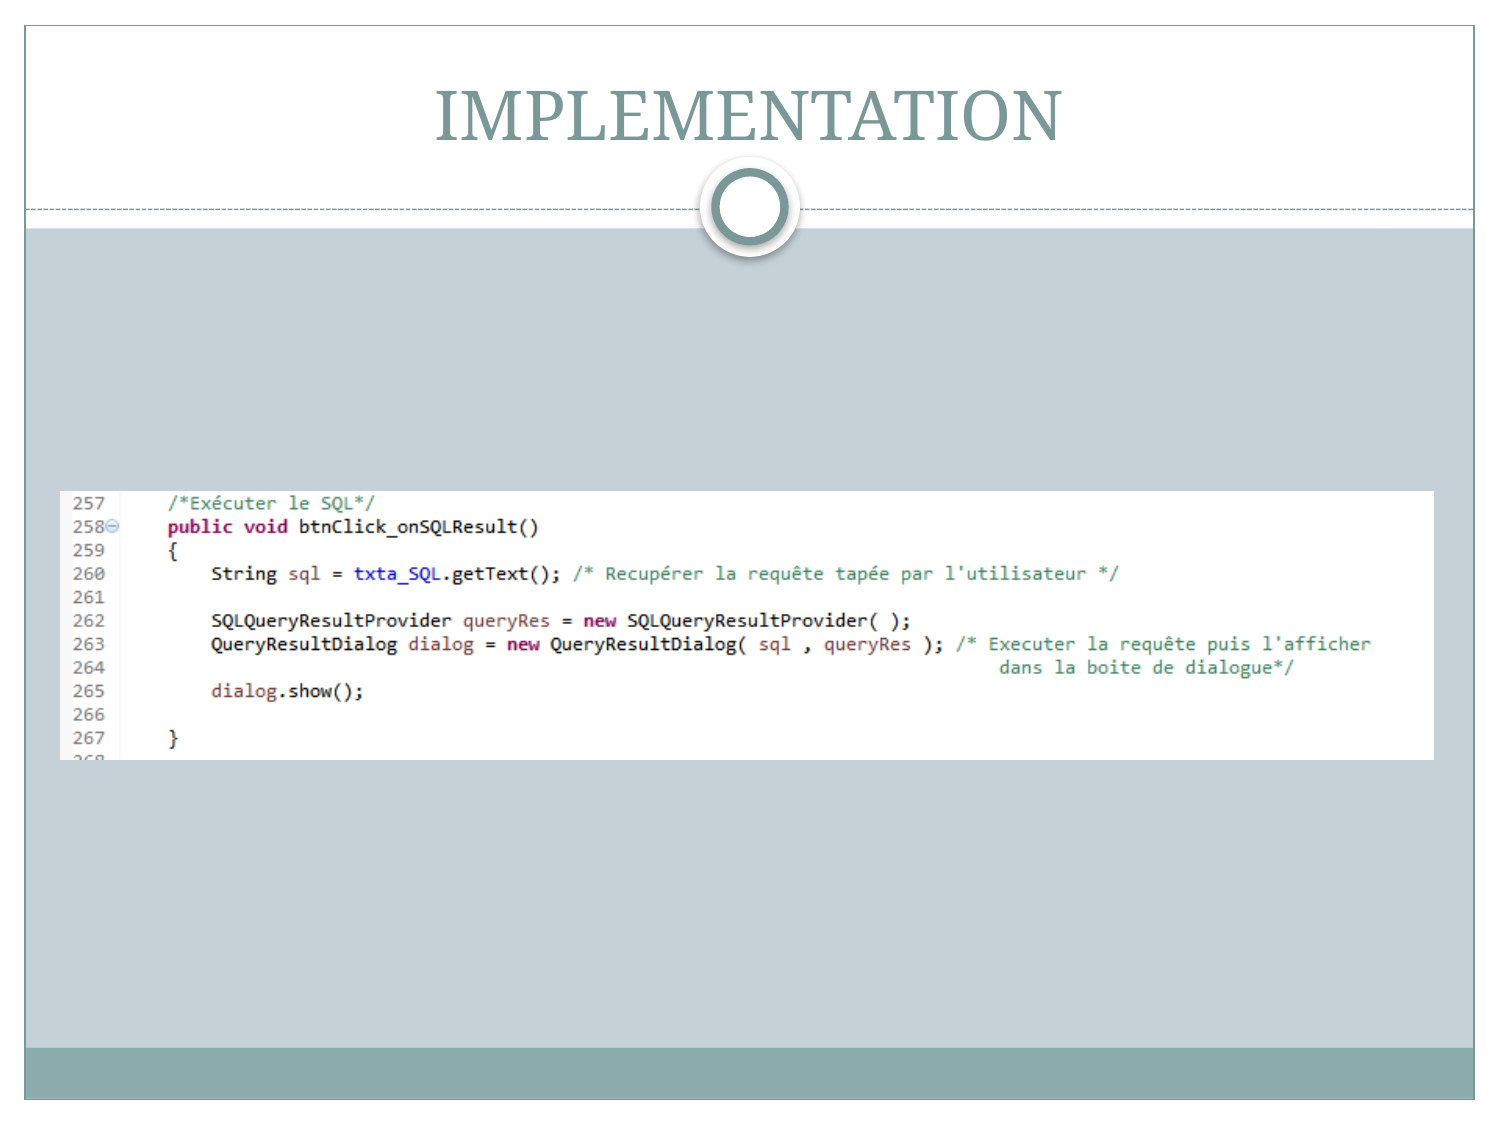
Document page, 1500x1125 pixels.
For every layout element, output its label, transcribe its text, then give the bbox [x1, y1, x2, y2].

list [60, 490, 1434, 761]
title IMPLEMENTATION [49, 37, 1450, 162]
